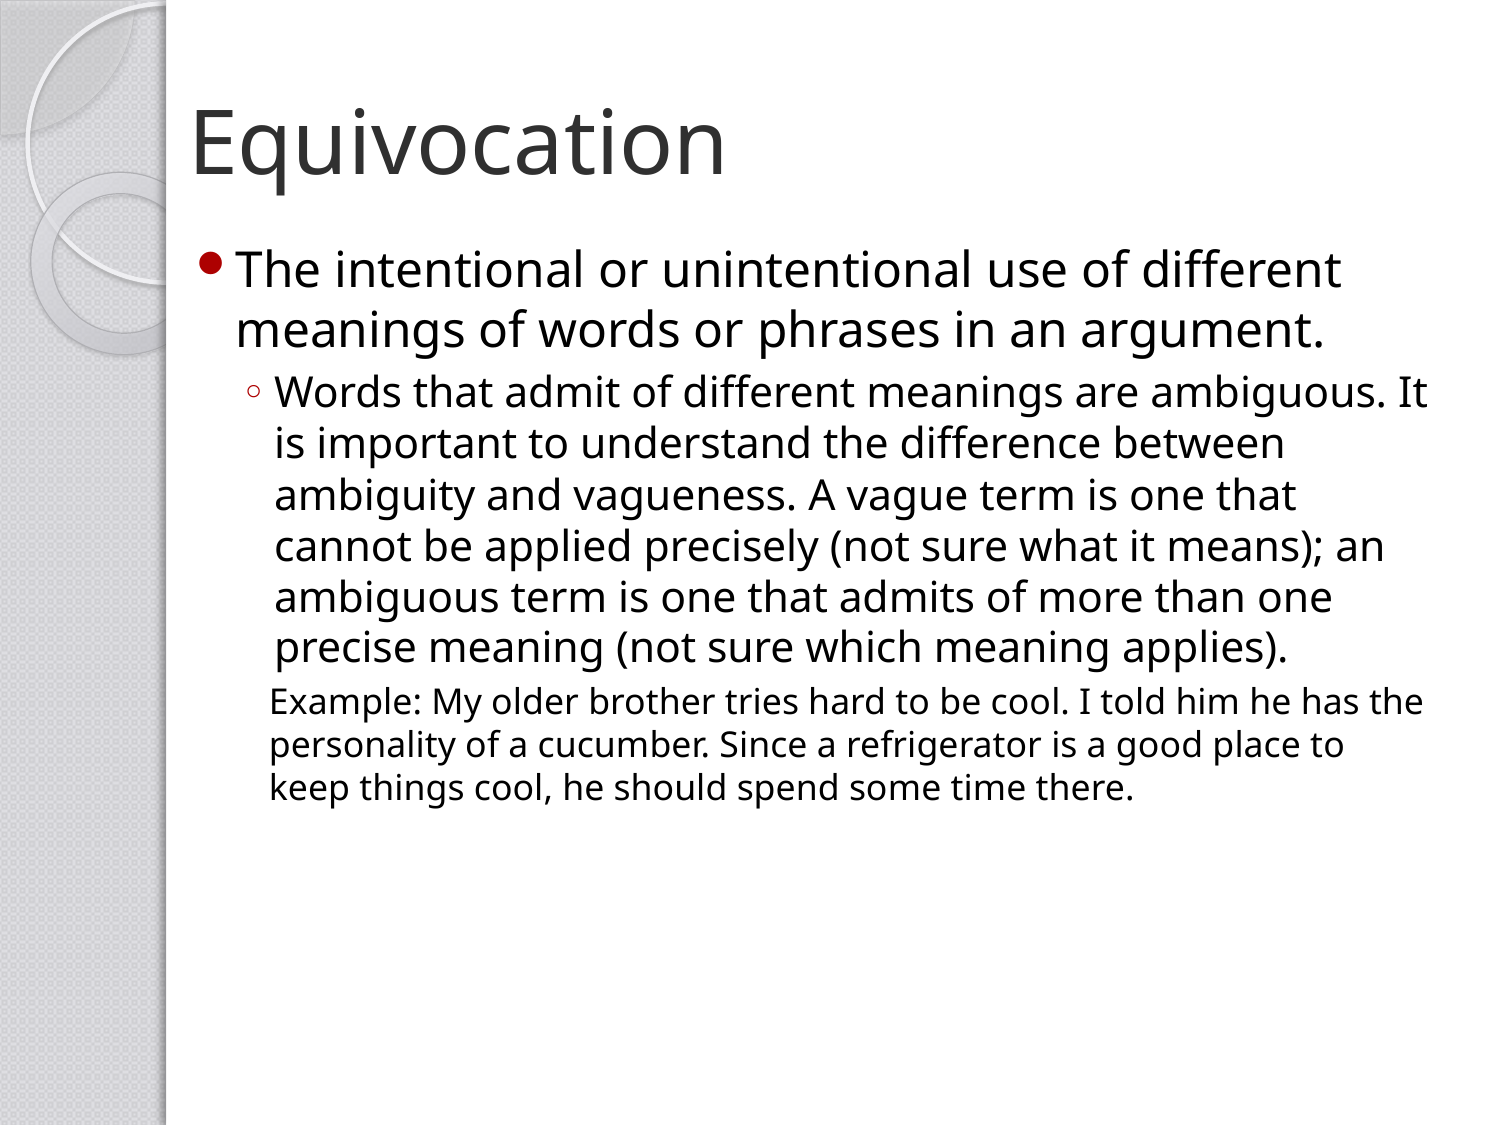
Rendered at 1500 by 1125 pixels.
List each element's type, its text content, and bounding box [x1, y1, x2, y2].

title Equivocation [173, 45, 1404, 232]
list The intentional or unintentional use of different meanings of words or phrases in an argument. Words that admit of different meanings are ambiguous. It is important to understand the difference between ambiguity and vagueness. A vague term is one that cannot be applied precisely (not sure what it means); an ambiguous term is one that admits of more than one precise meaning (not sure which meaning applies). Example: My older brother tries hard to be cool. I told him he has the personality of a cucumber. Since a refrigerator is a good place to keep things cool, he should spend some time there. [173, 232, 1449, 855]
